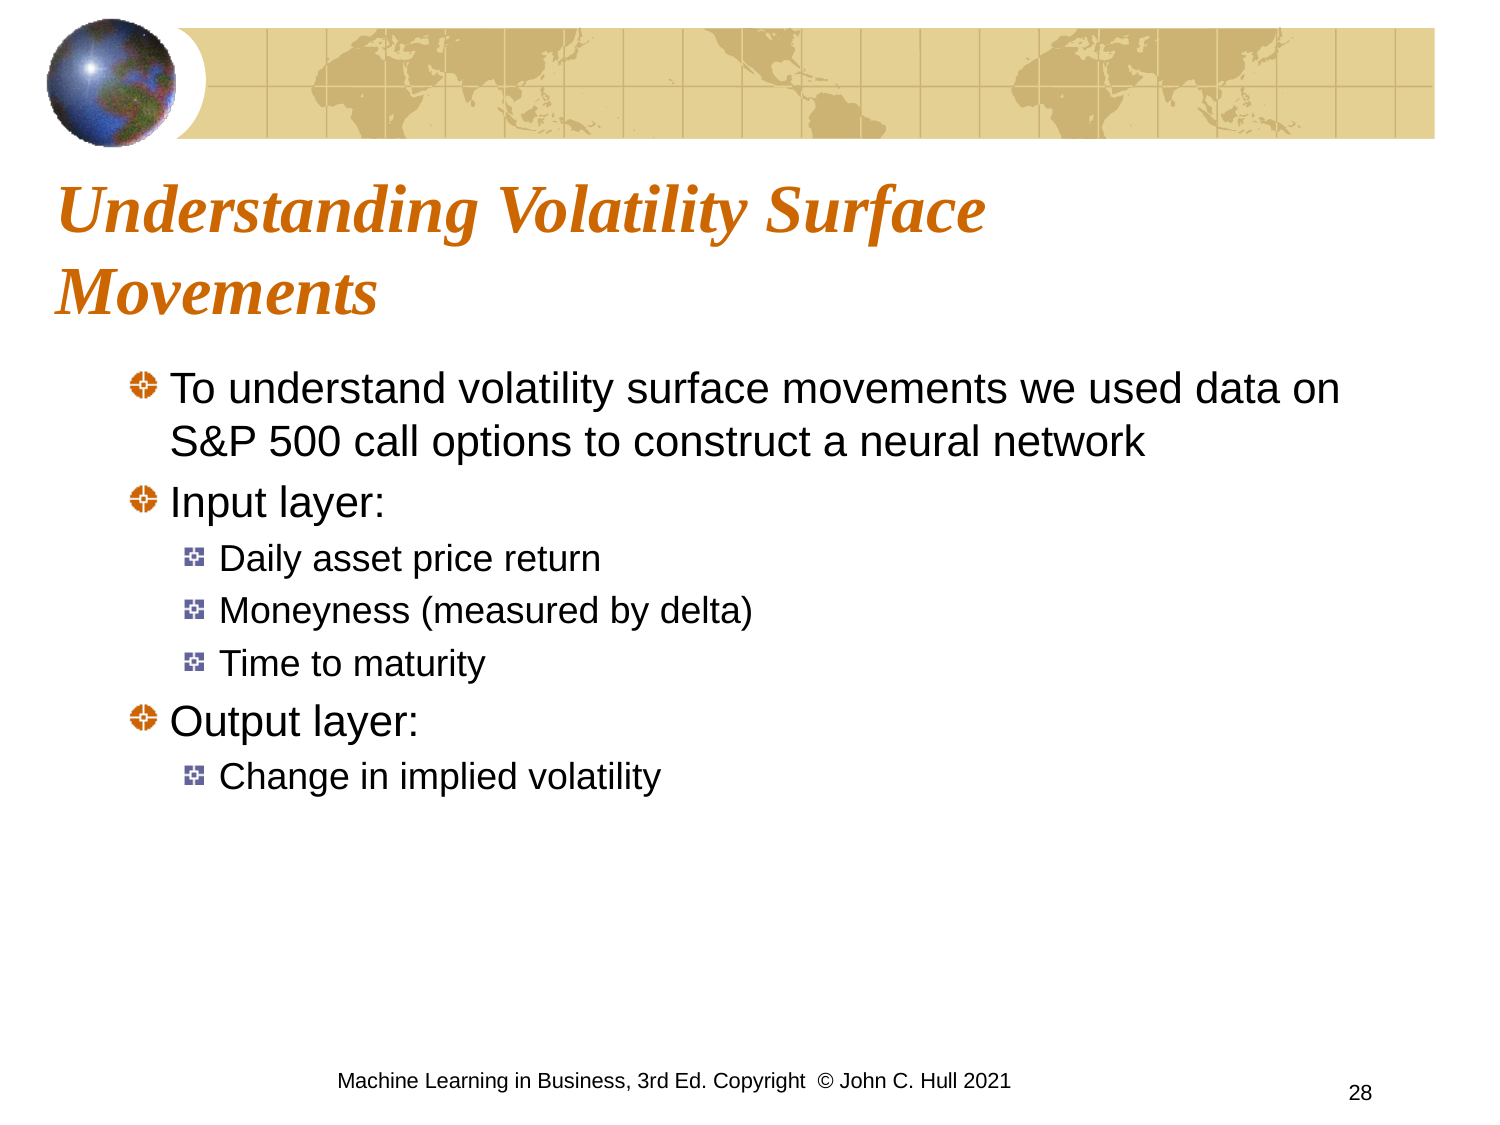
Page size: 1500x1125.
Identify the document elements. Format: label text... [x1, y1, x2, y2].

picture [183, 546, 204, 566]
slide_number 28 [1074, 1037, 1388, 1113]
picture [42, 14, 190, 151]
picture [127, 370, 159, 402]
picture [127, 484, 159, 516]
title Understanding Volatility Surface Movements [40, 152, 1316, 341]
picture [183, 598, 204, 619]
footer Machine Learning in Business, 3rd Ed. Copyright © John C. Hull 2021 [262, 1024, 1088, 1101]
picture [183, 651, 204, 671]
picture [127, 703, 159, 734]
picture [183, 764, 204, 785]
list To understand volatility surface movements we used data on S&P 500 call options to construct a neural network Input layer: Daily asset price return Moneyness (measured by delta) Time to maturity Output layer: Change in implied volatility [112, 352, 1388, 1028]
